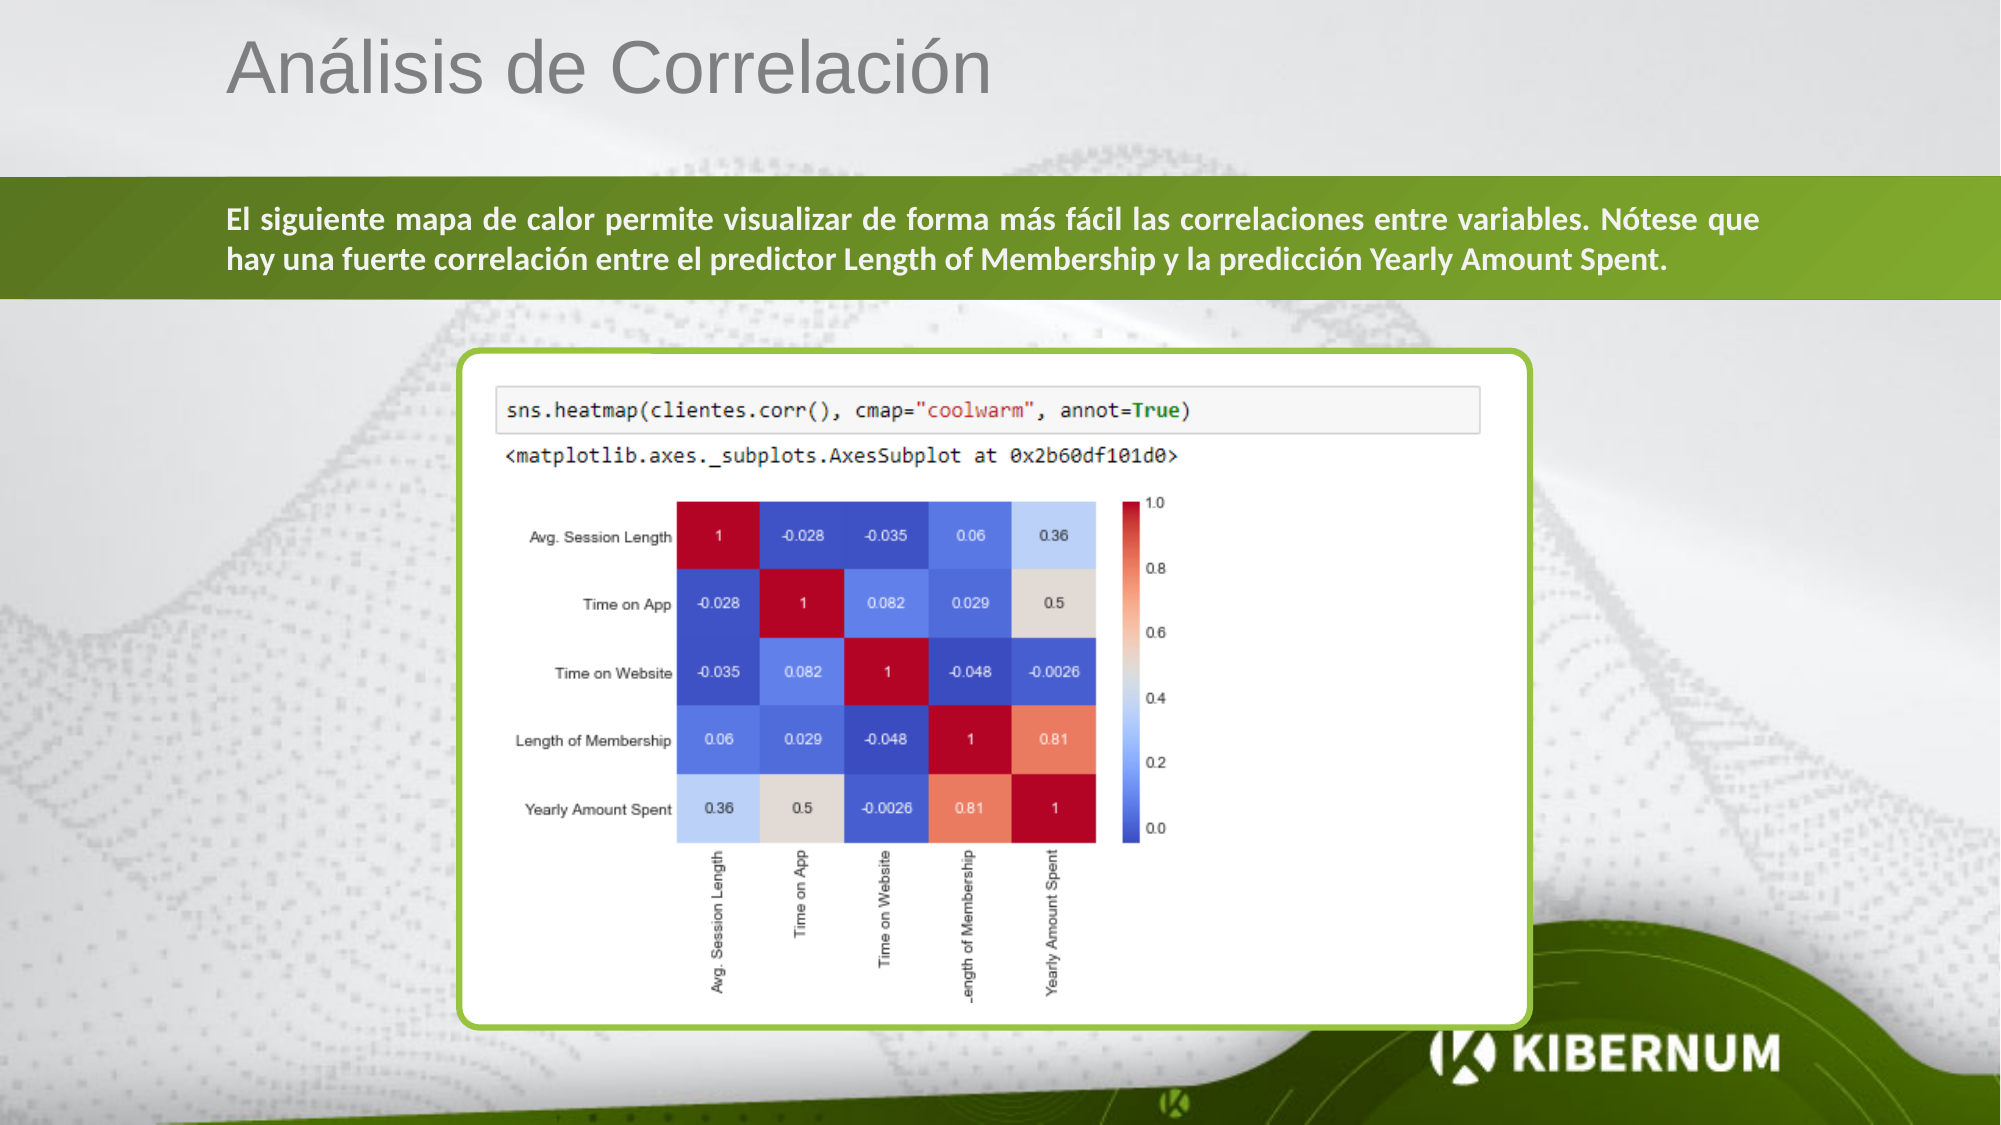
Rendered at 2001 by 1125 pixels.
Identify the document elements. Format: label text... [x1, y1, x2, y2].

text_box [0, 176, 2000, 300]
text_box Análisis de Correlación [211, 44, 1980, 135]
picture [0, 0, 2001, 1125]
text_box [459, 350, 1530, 1028]
text_box El siguiente mapa de calor permite visualizar de forma más fácil las correlaciones entre variables. Nótese que hay una fuerte correlación entre el predictor Length of Membership y la predicción Yearly Amount Spent. [211, 189, 1779, 285]
